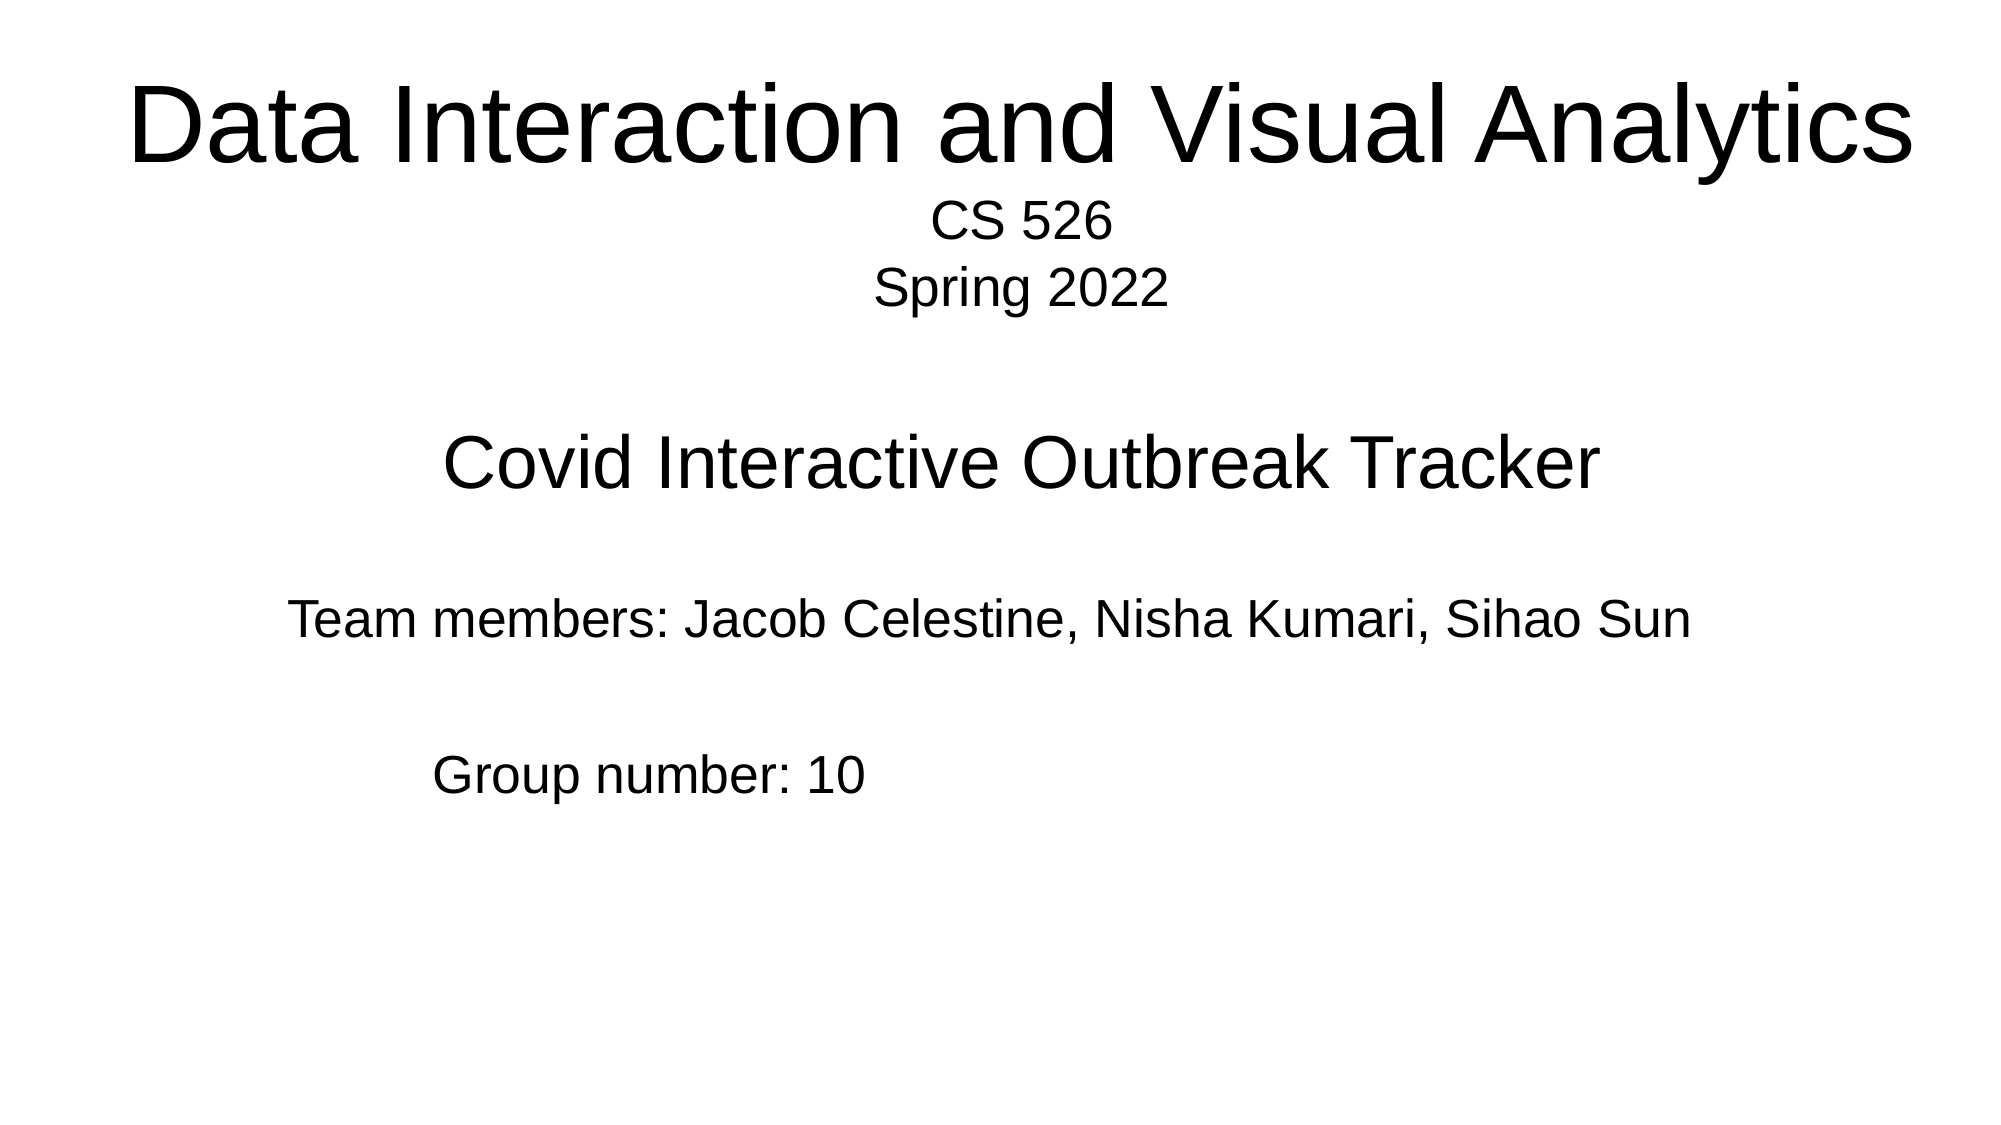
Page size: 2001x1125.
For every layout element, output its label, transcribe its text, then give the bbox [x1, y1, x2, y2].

text_box Data Interaction and Visual Analytics CS 526 Spring 2022 [90, 18, 1954, 417]
text_box Team members: Jacob Celestine, Nisha Kumari, Sihao Sun Group number: 10 [272, 584, 1773, 815]
subtitle Covid Interactive Outbreak Tracker [272, 417, 1773, 584]
